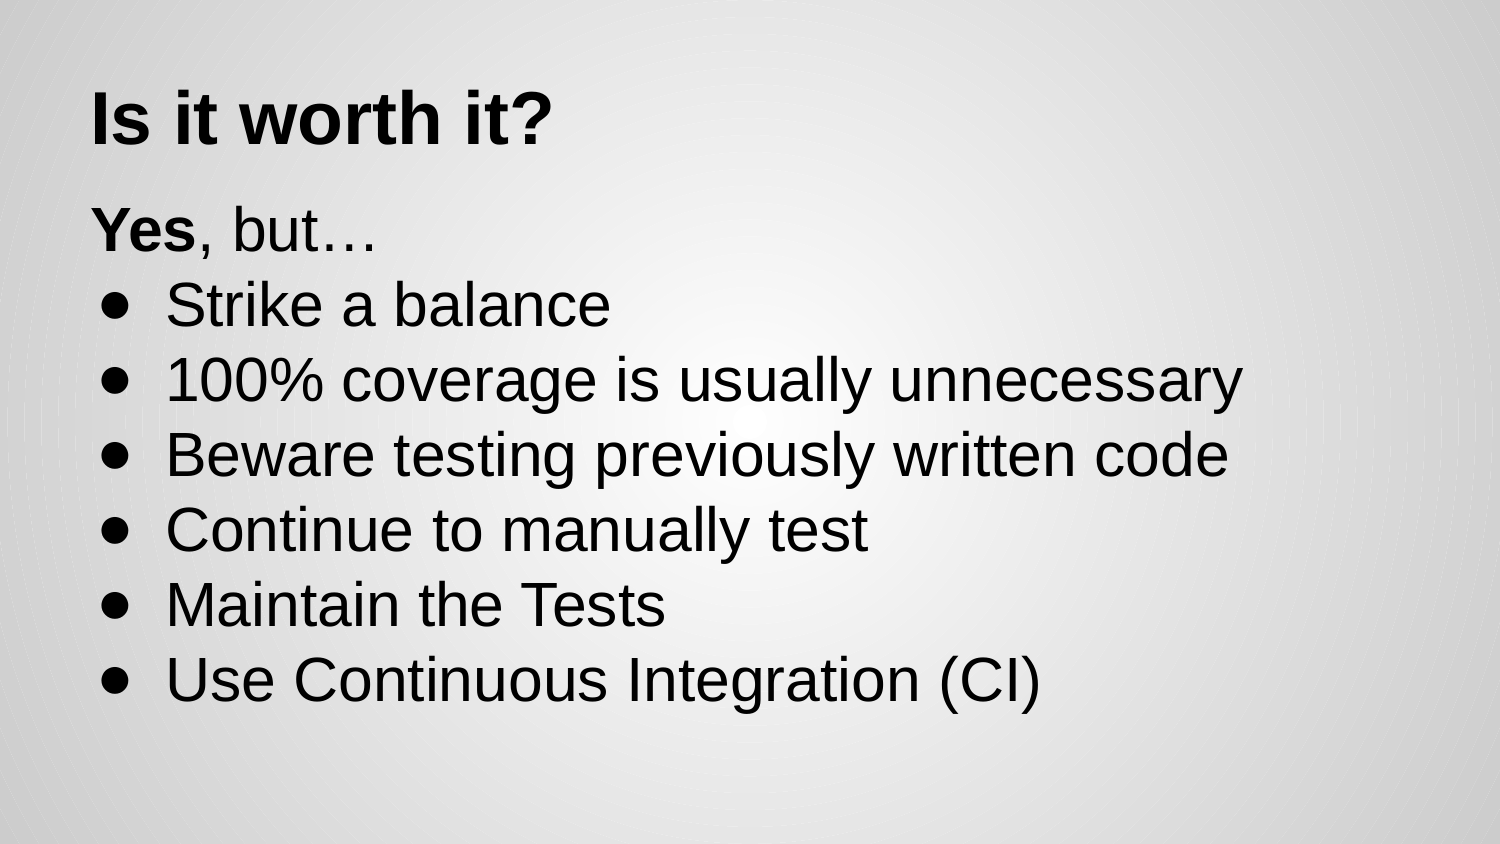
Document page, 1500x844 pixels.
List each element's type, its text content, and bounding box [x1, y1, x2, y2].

title Is it worth it? [75, 33, 1425, 174]
list Yes, but… Strike a balance 100% coverage is usually unnecessary Beware testing previously written code Continue to manually test Maintain the Tests Use Continuous Integration (CI) [75, 174, 1425, 822]
